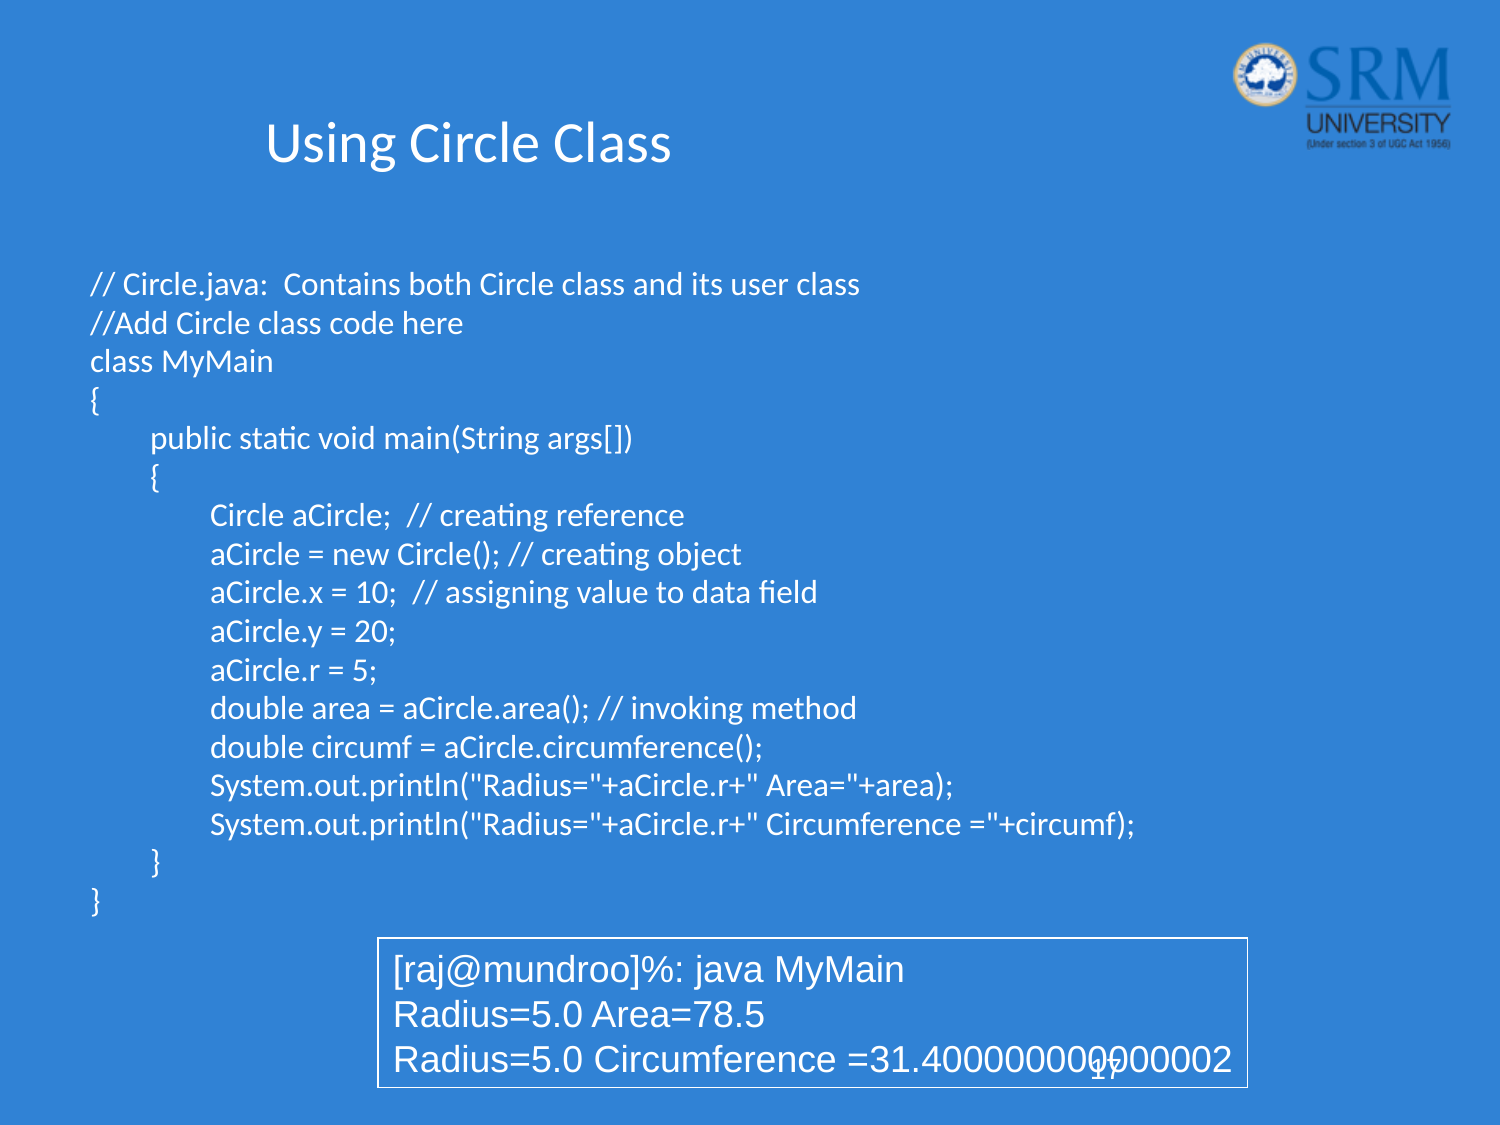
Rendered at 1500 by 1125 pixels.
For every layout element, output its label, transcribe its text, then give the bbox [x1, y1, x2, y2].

title Using Circle Class [75, 45, 863, 233]
text_box [raj@mundroo]%: java MyMain Radius=5.0 Area=78.5 Radius=5.0 Circumference =31.400000000000002 [378, 937, 1248, 1088]
picture [1224, 37, 1460, 157]
slide_number 17 [1074, 1042, 1425, 1103]
list // Circle.java: Contains both Circle class and its user class //Add Circle class code here class MyMain { public static void main(String args[]) { Circle aCircle; // creating reference aCircle = new Circle(); // creating object aCircle.x = 10; // assigning value to data field aCircle.y = 20; aCircle.r = 5; double area = aCircle.area(); // invoking method double circumf = aCircle.circumference(); System.out.println("Radius="+aCircle.r+" Area="+area); System.out.println("Radius="+aCircle.r+" Circumference ="+circumf); } } [75, 262, 1425, 1005]
